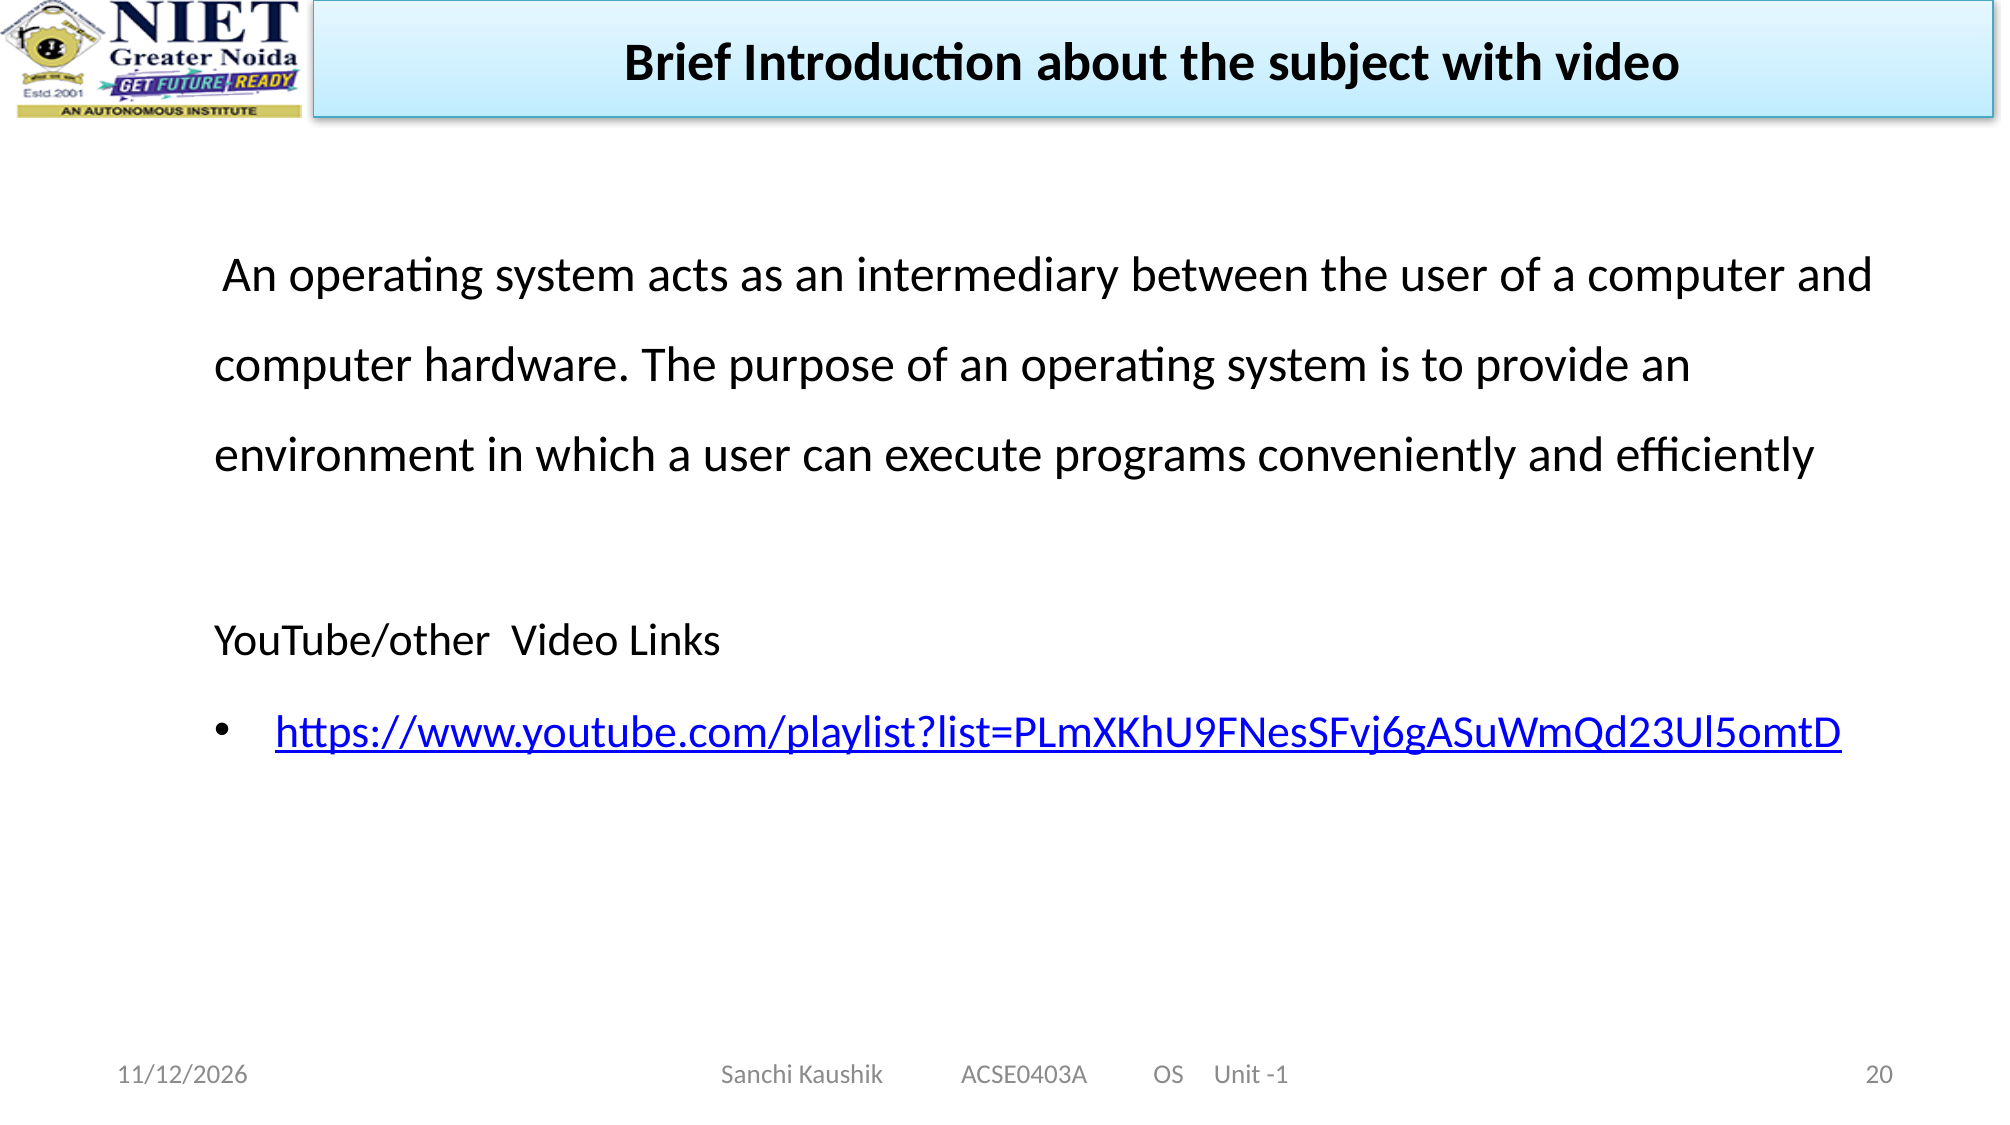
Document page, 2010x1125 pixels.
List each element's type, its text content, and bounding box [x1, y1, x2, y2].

footer Sanchi Kaushik ACSE0403A OS Unit -1 [686, 1042, 1324, 1103]
text_box Brief Introduction about the subject with video [313, 0, 1994, 118]
slide_number 20 [1440, 1042, 1910, 1103]
list An operating system acts as an intermediary between the user of a computer and computer hardware. The purpose of an operating system is to provide an environment in which a user can execute programs conveniently and efficiently YouTube/other Video Links https://www.youtube.com/playlist?list=PLmXKhU9FNesSFvj6gASuWmQd23Ul5omtD [197, 203, 1940, 979]
picture [0, 0, 303, 118]
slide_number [100, 1042, 570, 1103]
